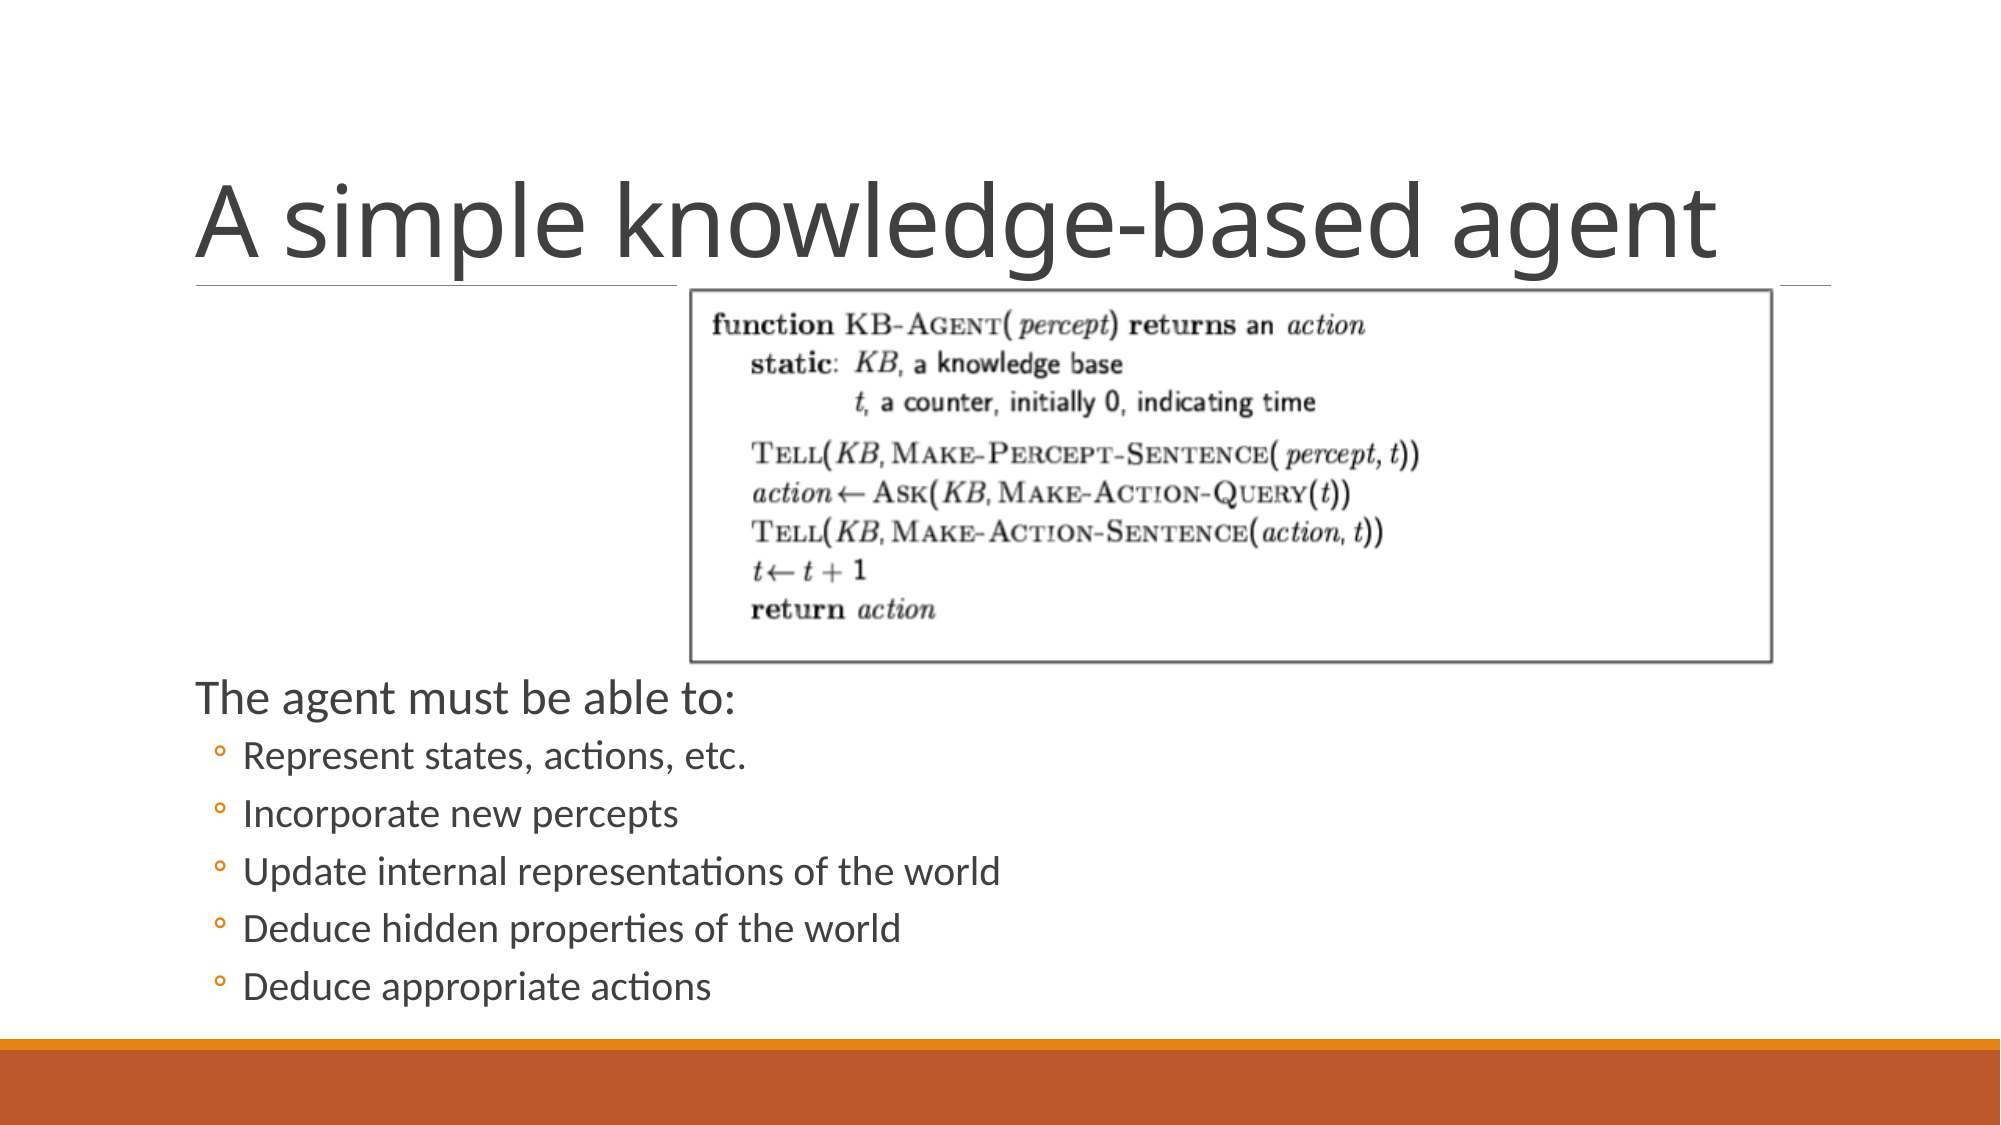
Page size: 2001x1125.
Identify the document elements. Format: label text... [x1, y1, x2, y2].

picture [677, 284, 1780, 670]
title A simple knowledge-based agent [180, 47, 1830, 285]
list The agent must be able to: Represent states, actions, etc. Incorporate new percepts Update internal representations of the world Deduce hidden properties of the world Deduce appropriate actions [180, 663, 1830, 1030]
